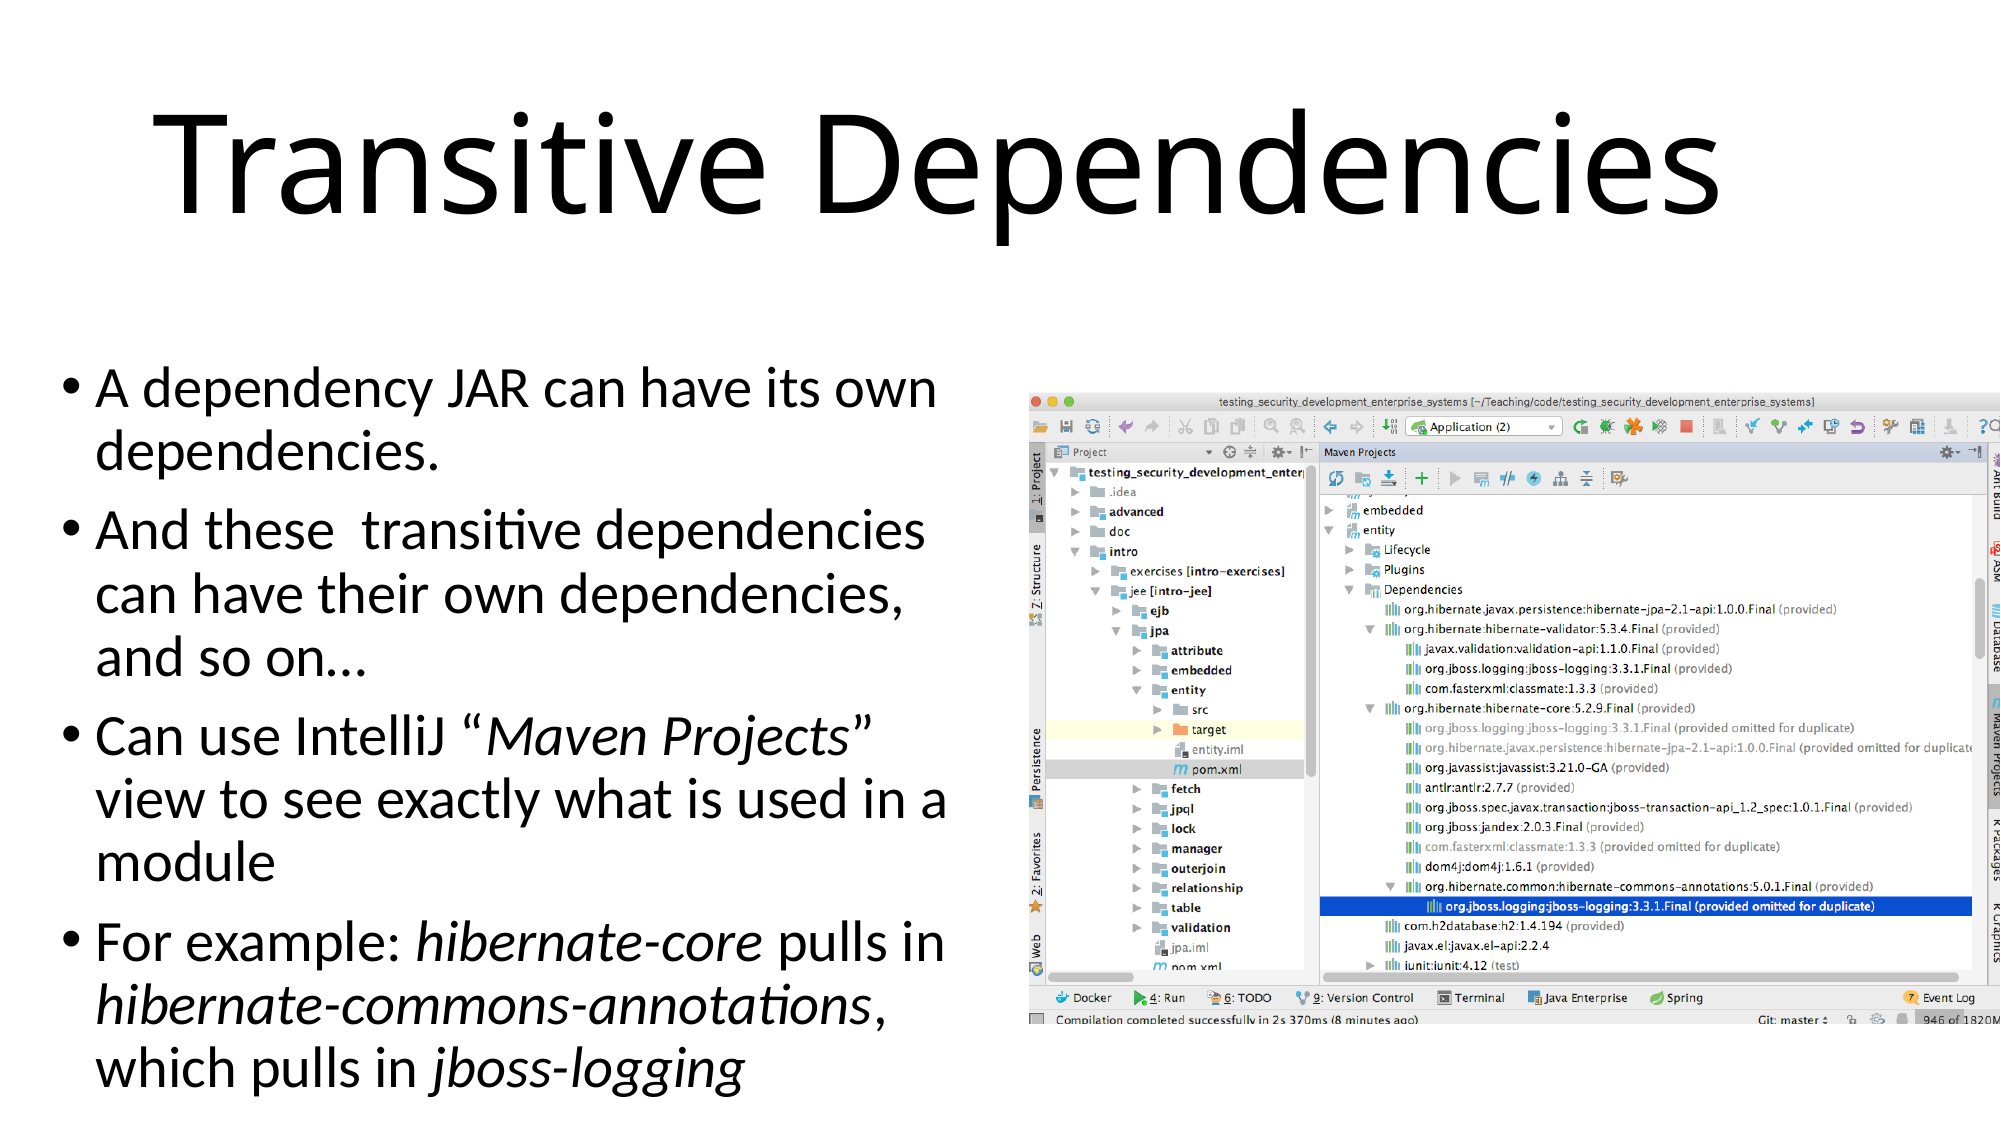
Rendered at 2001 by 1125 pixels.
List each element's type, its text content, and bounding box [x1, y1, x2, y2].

list A dependency JAR can have its own dependencies. And these transitive dependencies can have their own dependencies, and so on… Can use IntelliJ “Maven Projects” view to see exactly what is used in a module For example: hibernate-core pulls in hibernate-commons-annotations, which pulls in jboss-logging [46, 349, 1012, 1115]
title Transitive Dependencies [137, 59, 1863, 278]
picture [1029, 392, 2000, 1024]
